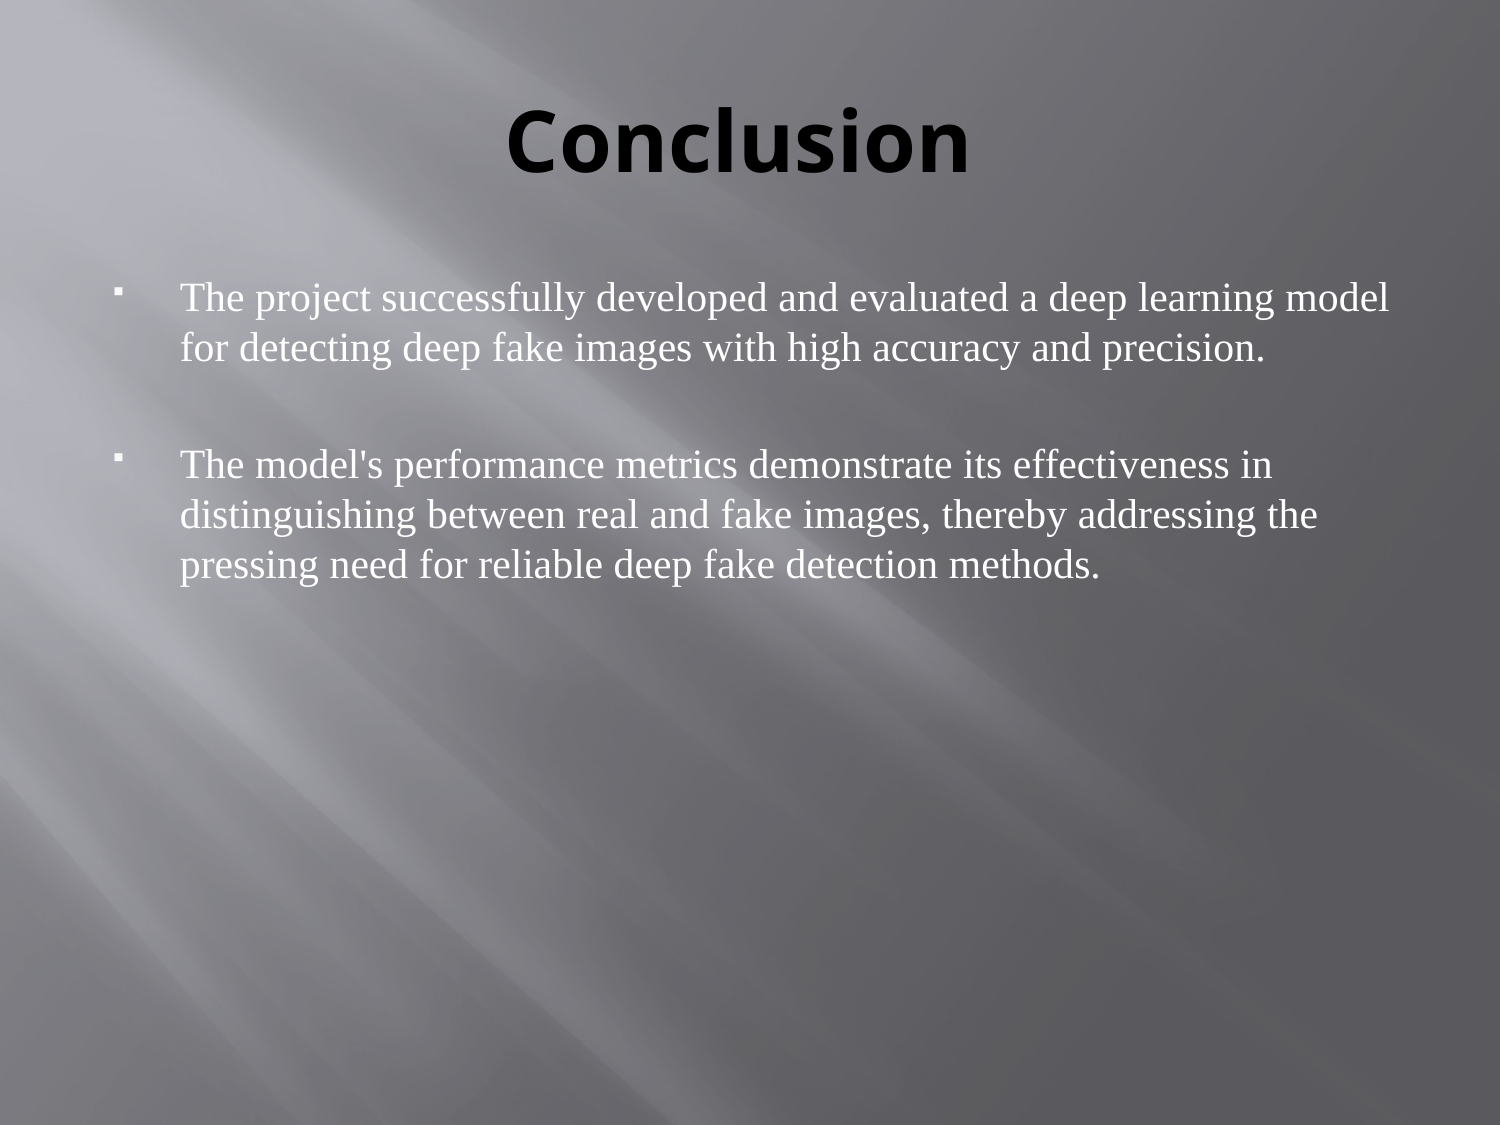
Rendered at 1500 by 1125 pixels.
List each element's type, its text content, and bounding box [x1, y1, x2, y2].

list The project successfully developed and evaluated a deep learning model for detecting deep fake images with high accuracy and precision. The model's performance metrics demonstrate its effectiveness in distinguishing between real and fake images, thereby addressing the pressing need for reliable deep fake detection methods. [75, 262, 1425, 1035]
title Conclusion [75, 45, 1425, 233]
